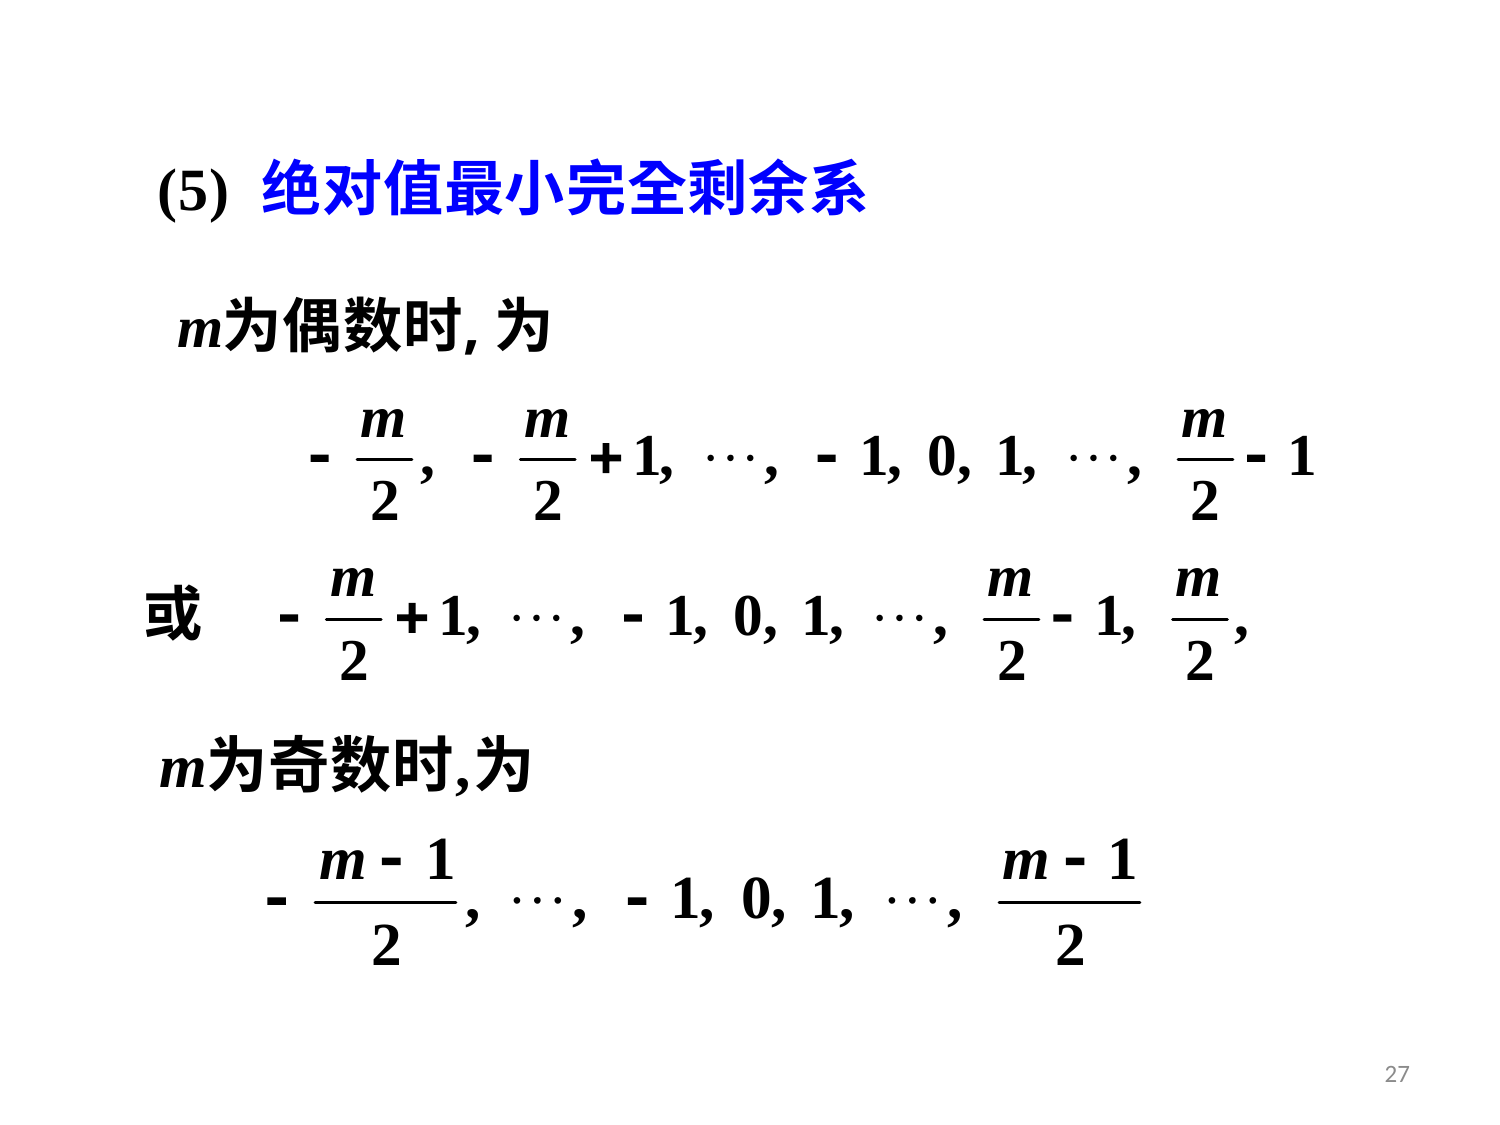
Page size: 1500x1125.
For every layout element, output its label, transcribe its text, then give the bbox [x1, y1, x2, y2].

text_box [149, 724, 1151, 981]
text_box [137, 287, 1326, 694]
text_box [149, 149, 876, 236]
slide_number 27 [1074, 1042, 1425, 1103]
